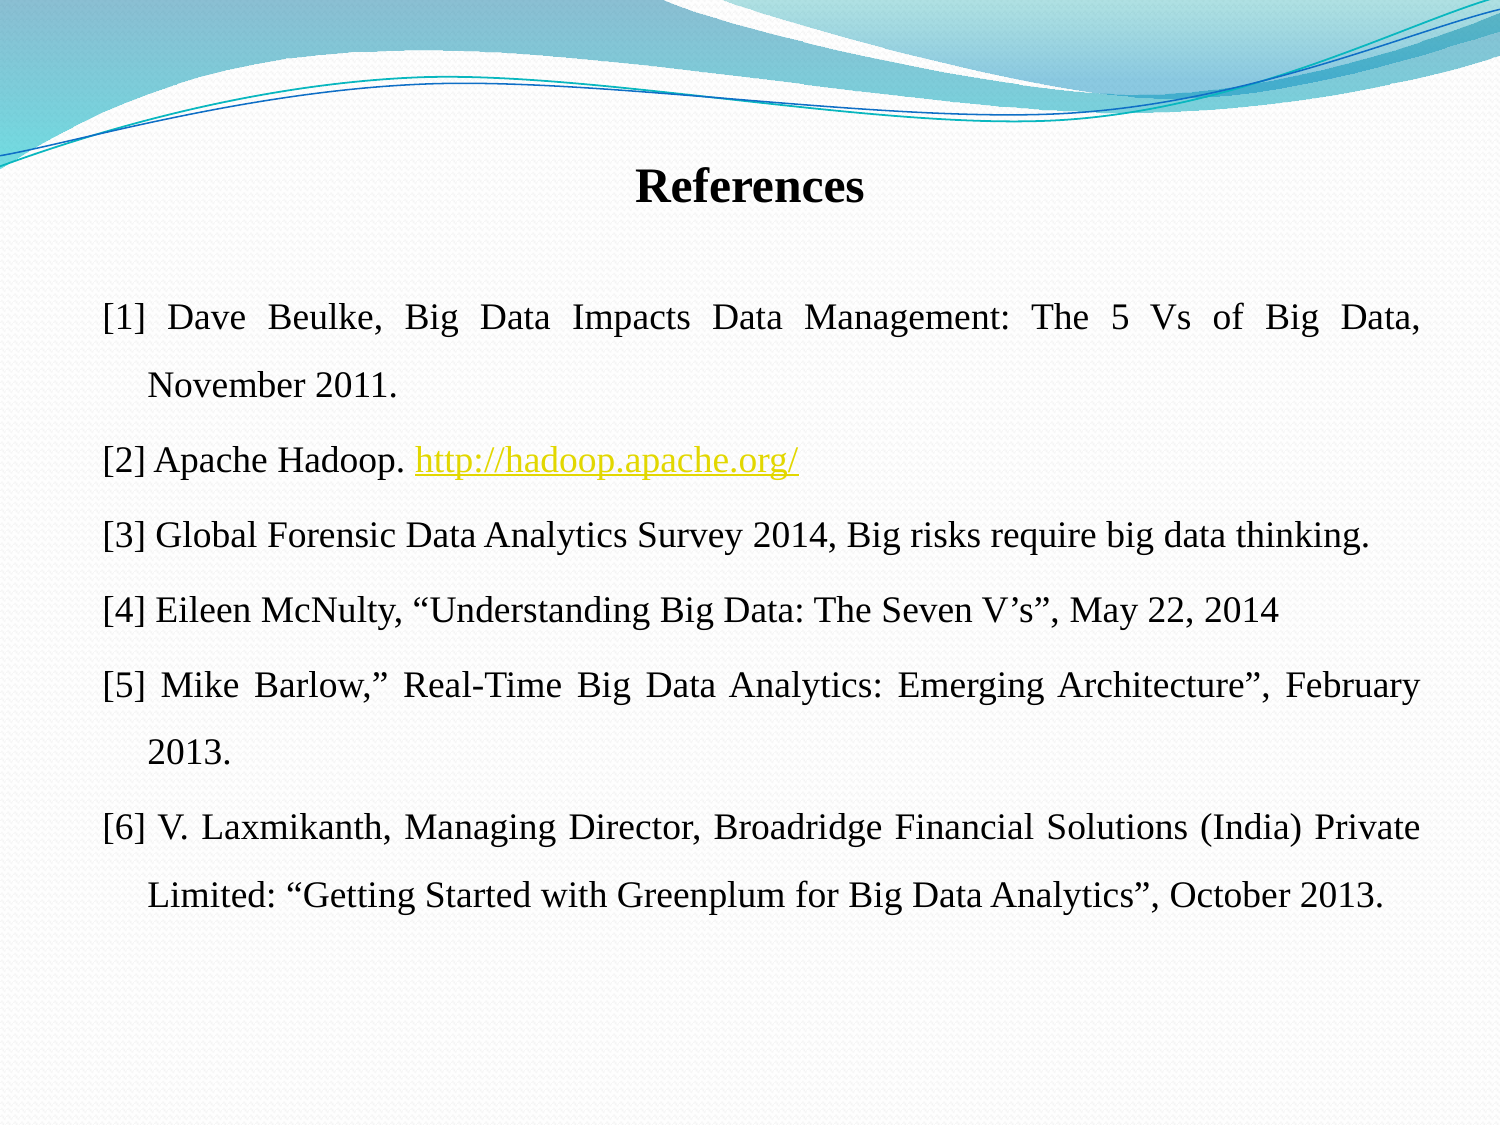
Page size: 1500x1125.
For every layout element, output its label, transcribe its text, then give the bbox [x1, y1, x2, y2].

title References [75, 115, 1425, 213]
list [1] Dave Beulke, Big Data Impacts Data Management: The 5 Vs of Big Data, November 2011. [2] Apache Hadoop. http://hadoop.apache.org/ [3] Global Forensic Data Analytics Survey 2014, Big risks require big data thinking. [4] Eileen McNulty, “Understanding Big Data: The Seven V’s”, May 22, 2014 [5] Mike Barlow,” Real-Time Big Data Analytics: Emerging Architecture”, February 2013. [6] V. Laxmikanth, Managing Director, Broadridge Financial Solutions (India) Private Limited: “Getting Started with Greenplum for Big Data Analytics”, October 2013. [87, 262, 1438, 1050]
